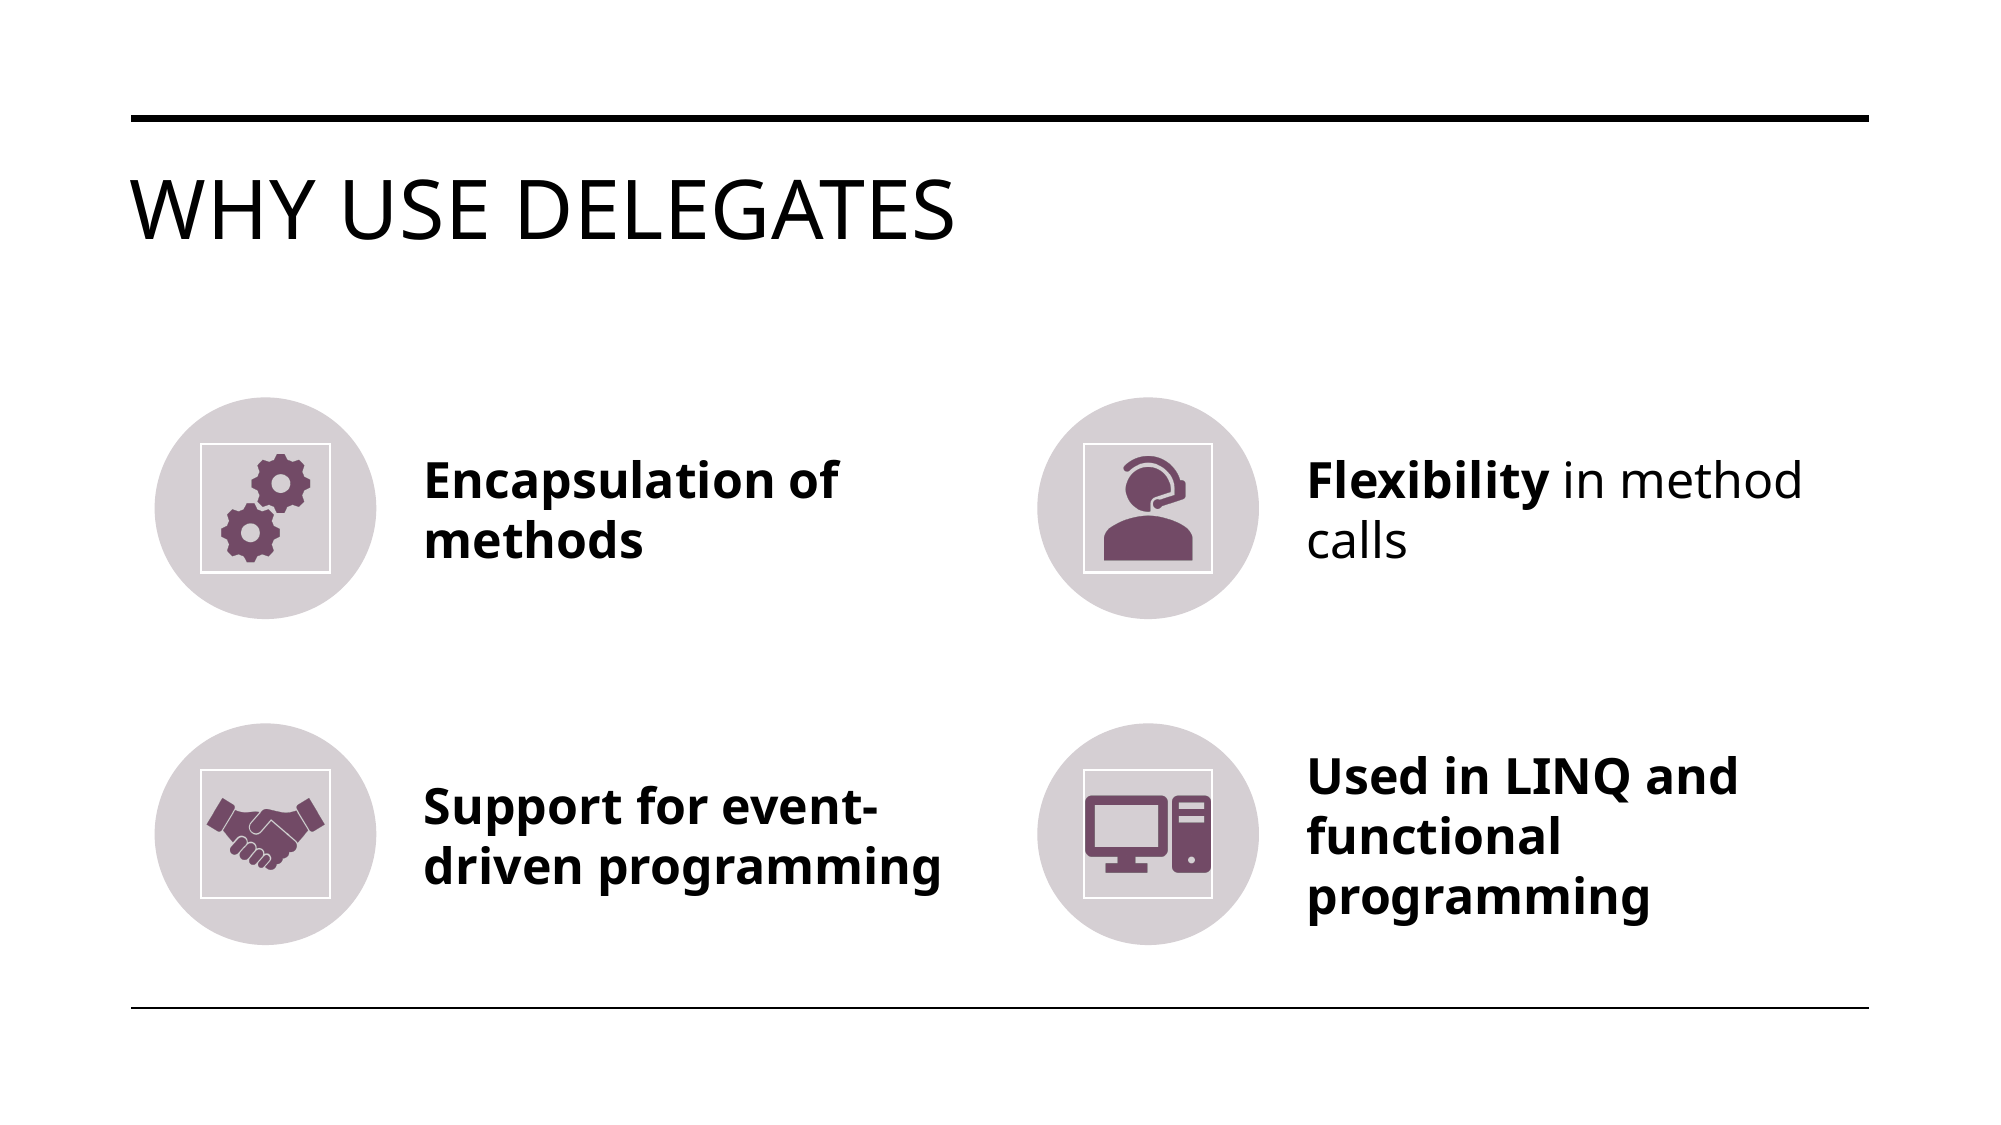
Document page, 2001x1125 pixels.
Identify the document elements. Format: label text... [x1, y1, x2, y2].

title Why Use Delegates [114, 149, 1869, 364]
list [114, 364, 1869, 978]
